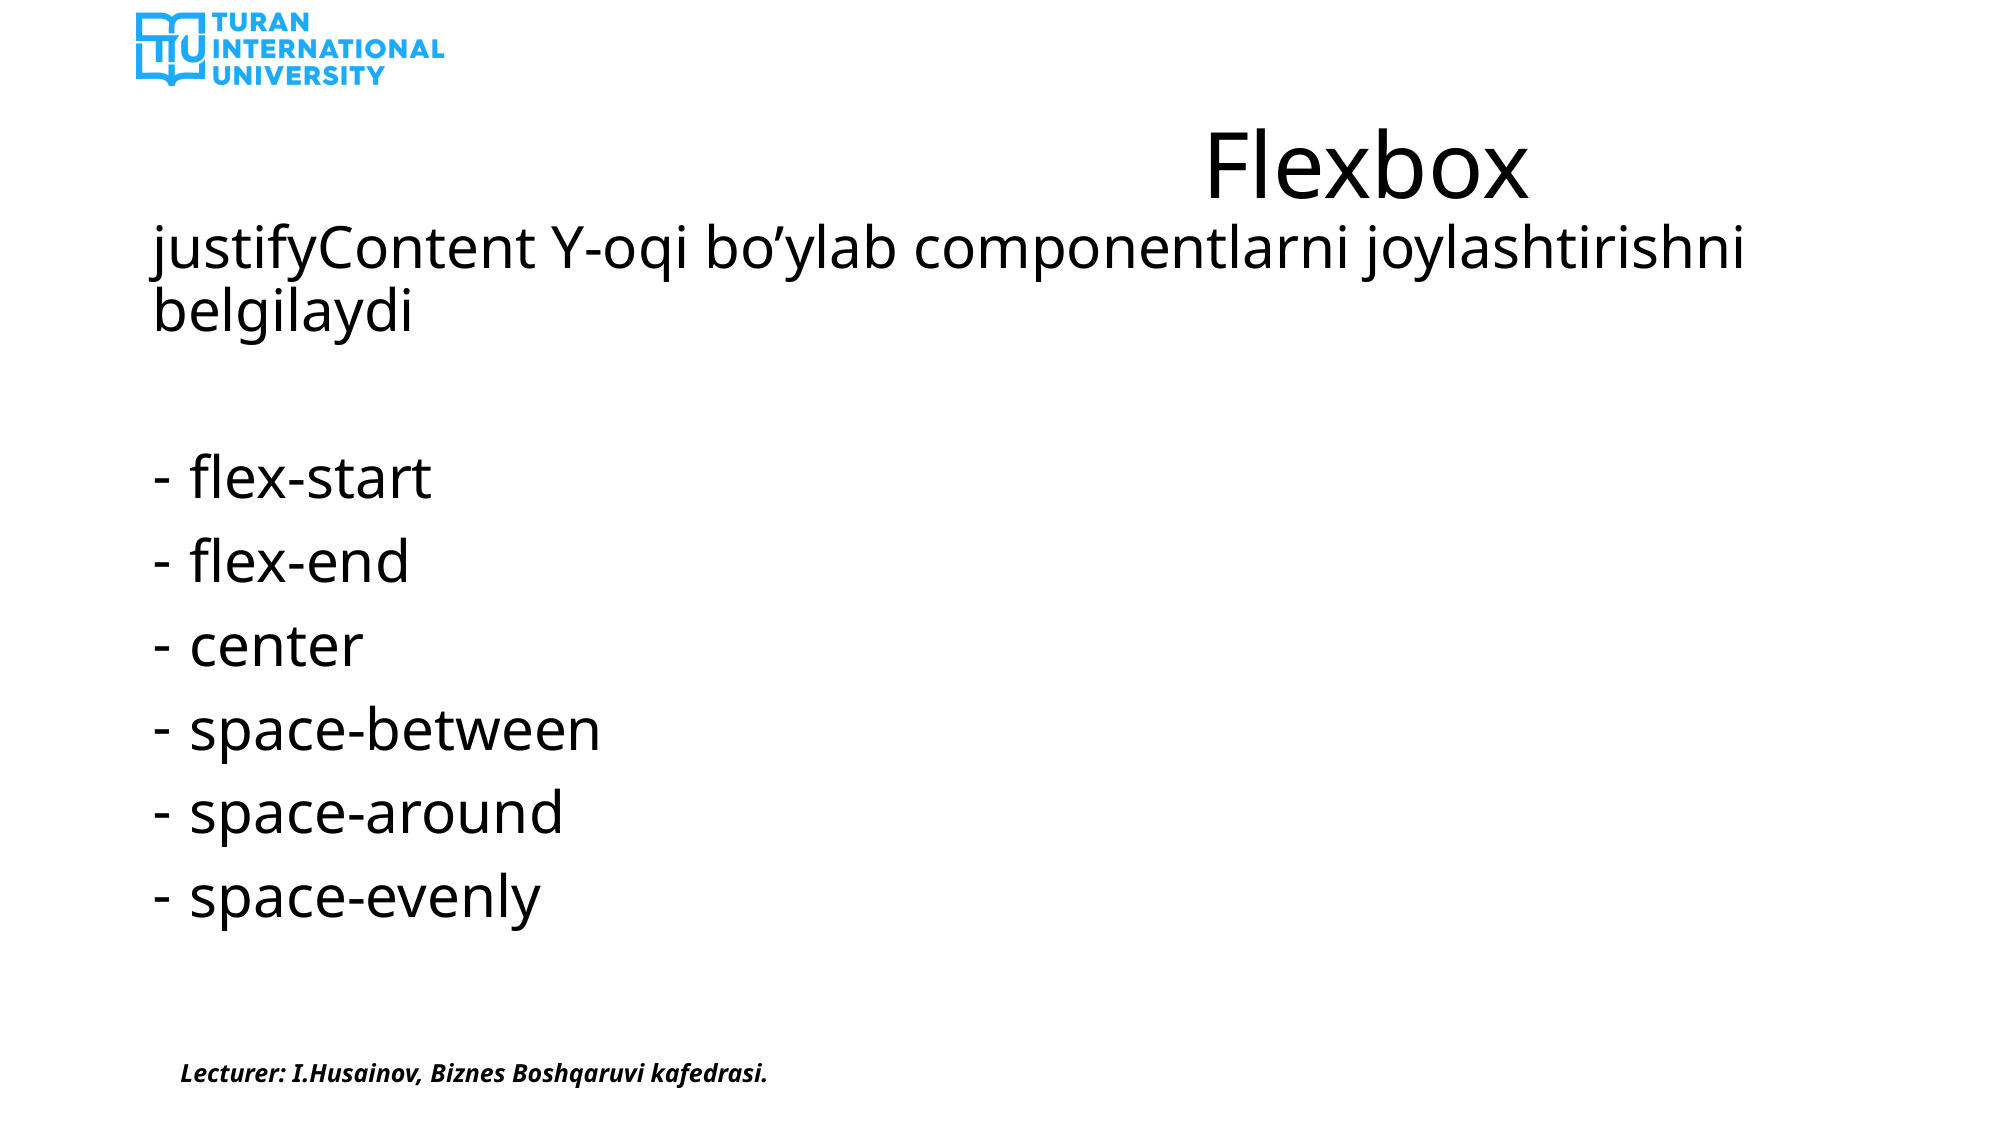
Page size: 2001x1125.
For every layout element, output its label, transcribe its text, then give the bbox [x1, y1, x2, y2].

list justifyContent Y-oqi bo’ylab componentlarni joylashtirishni belgilaydi flex-start flex-end center space-between space-around space-evenly [137, 210, 1863, 1043]
picture [132, 0, 450, 112]
footer Lecturer: I.Husainov, Biznes Boshqaruvi kafedrasi. [137, 1043, 813, 1103]
title Flexbox [137, 59, 1863, 210]
